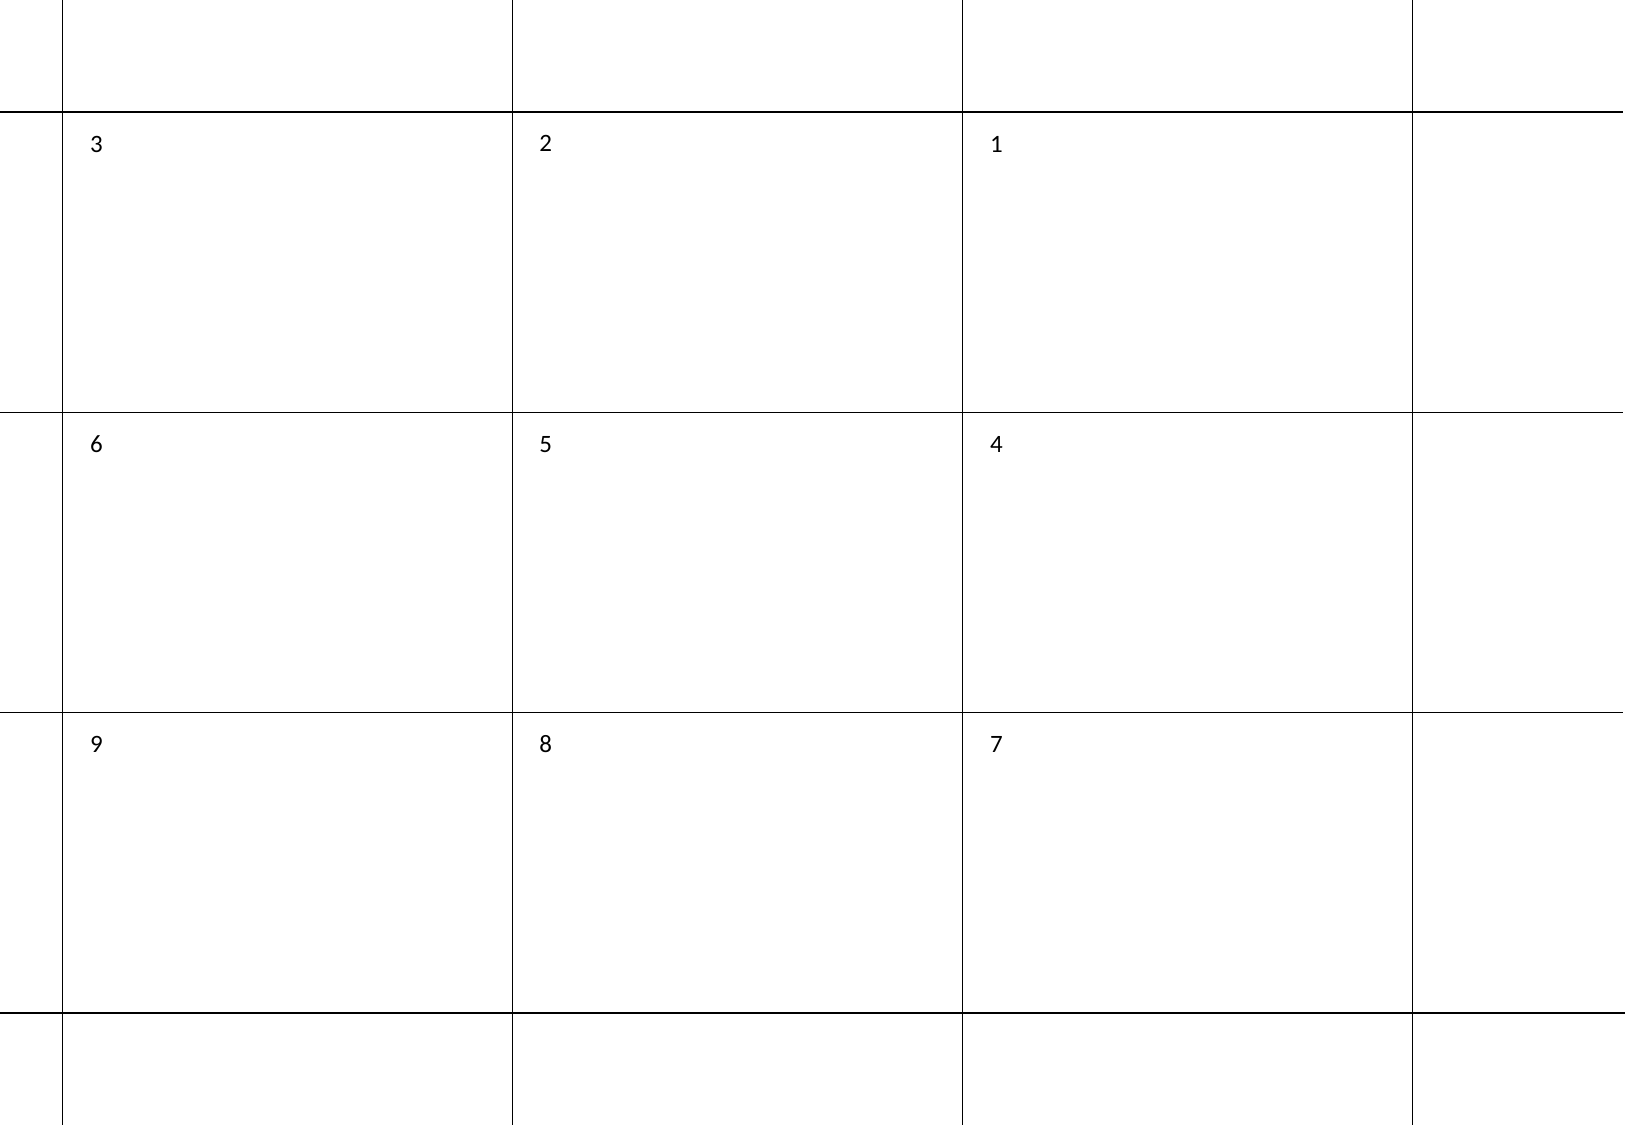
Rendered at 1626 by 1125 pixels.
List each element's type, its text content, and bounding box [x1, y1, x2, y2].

text_box 4 [975, 420, 1018, 465]
text_box 5 [524, 420, 567, 465]
text_box 8 [524, 720, 567, 765]
text_box 9 [75, 720, 118, 765]
text_box 3 [75, 120, 118, 165]
text_box 2 [524, 119, 567, 164]
text_box 1 [975, 120, 1018, 165]
text_box 7 [975, 720, 1018, 765]
text_box 6 [75, 420, 118, 465]
